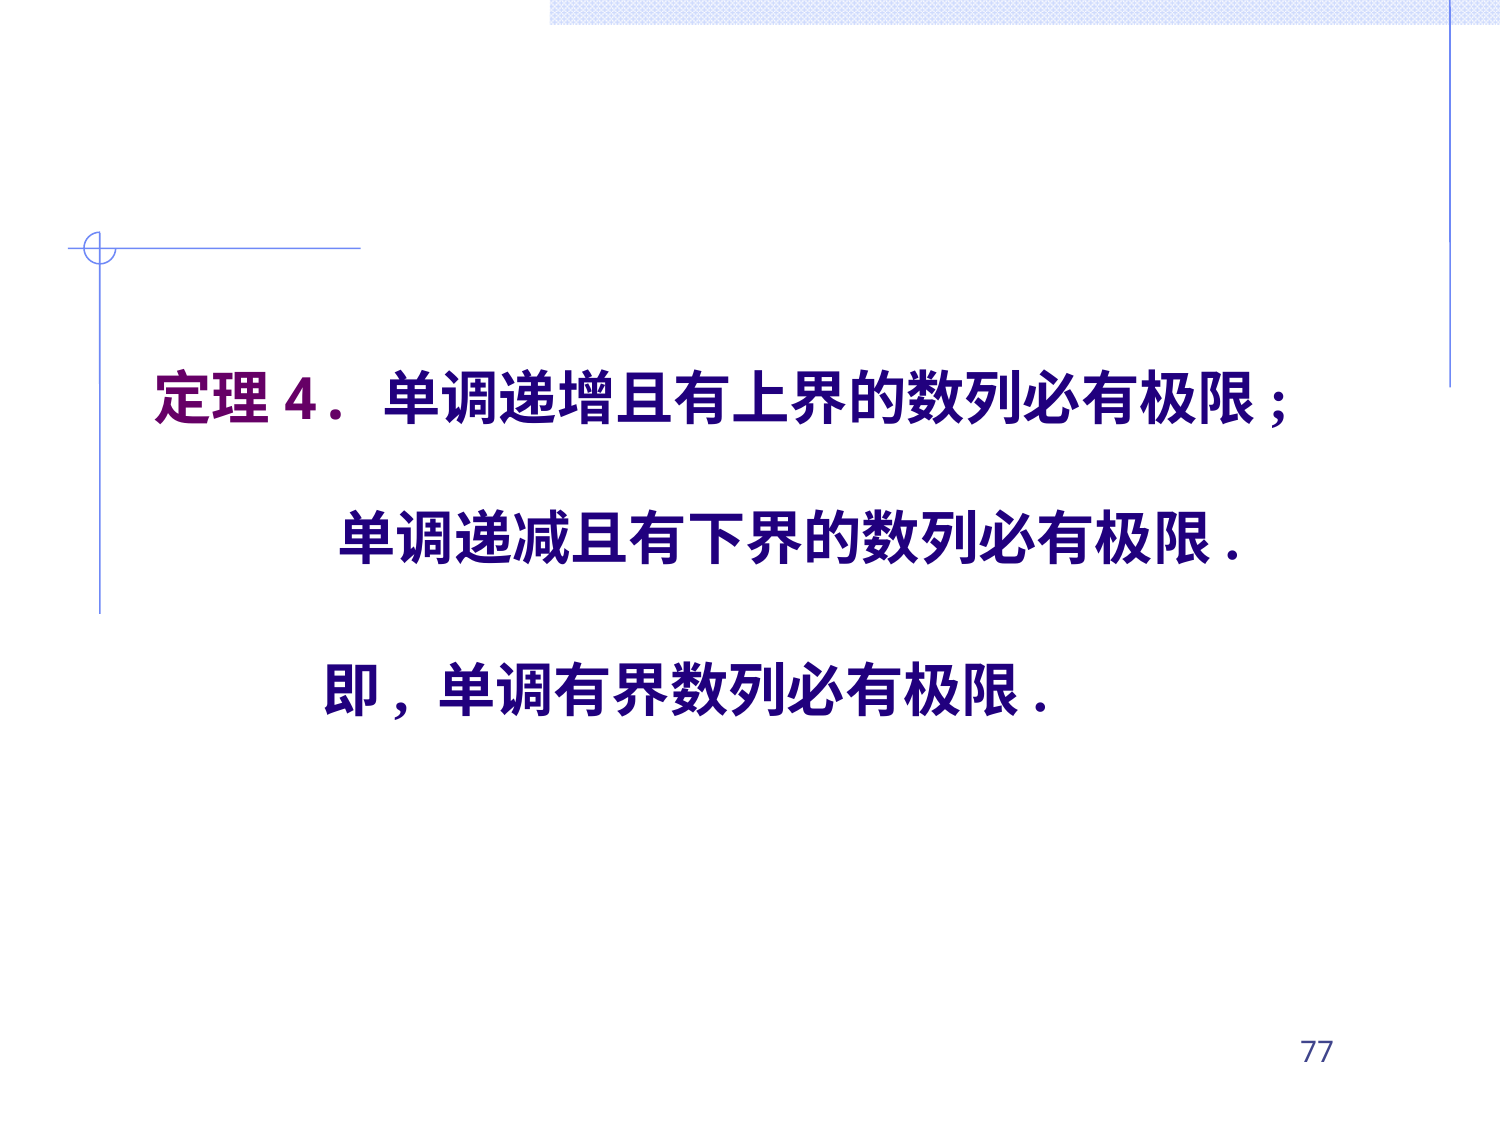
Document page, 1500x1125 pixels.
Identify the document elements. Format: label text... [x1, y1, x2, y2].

picture [549, 0, 1449, 25]
picture [1451, 0, 1500, 25]
slide_number 77 [1074, 1024, 1388, 1101]
text_box 单调递减且有下界的数列必有极限. [322, 493, 1248, 579]
text_box 定理4. 单调递增且有上界的数列必有极限; [138, 318, 1325, 439]
text_box 即, 单调有界数列必有极限. [307, 610, 1064, 731]
